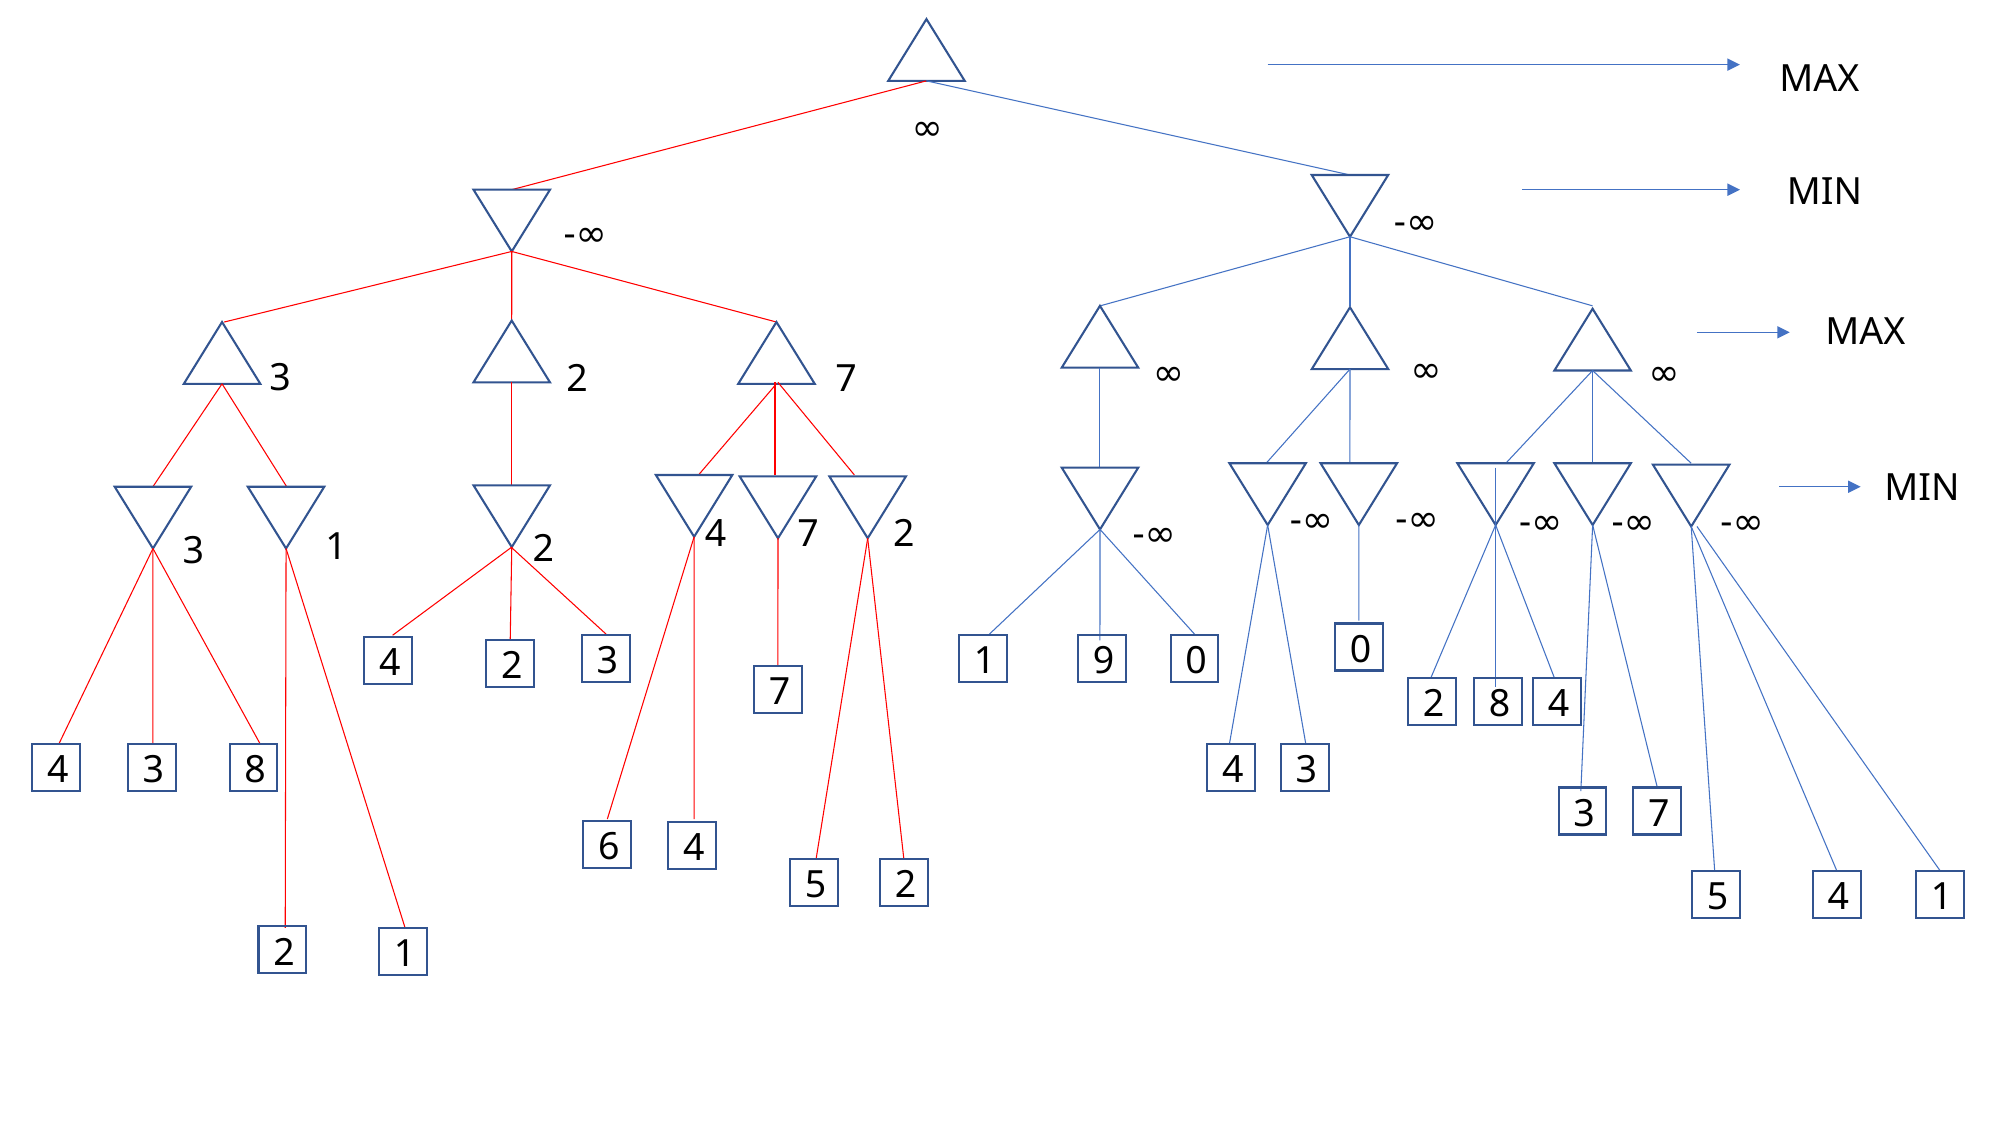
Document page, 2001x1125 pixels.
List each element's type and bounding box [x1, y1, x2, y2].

text_box [1772, 159, 1911, 220]
text_box [667, 821, 717, 870]
text_box [1869, 455, 2000, 516]
text_box [1764, 47, 1903, 107]
text_box [1810, 299, 1949, 360]
text_box [31, 17, 1965, 976]
text_box [1334, 622, 1384, 672]
